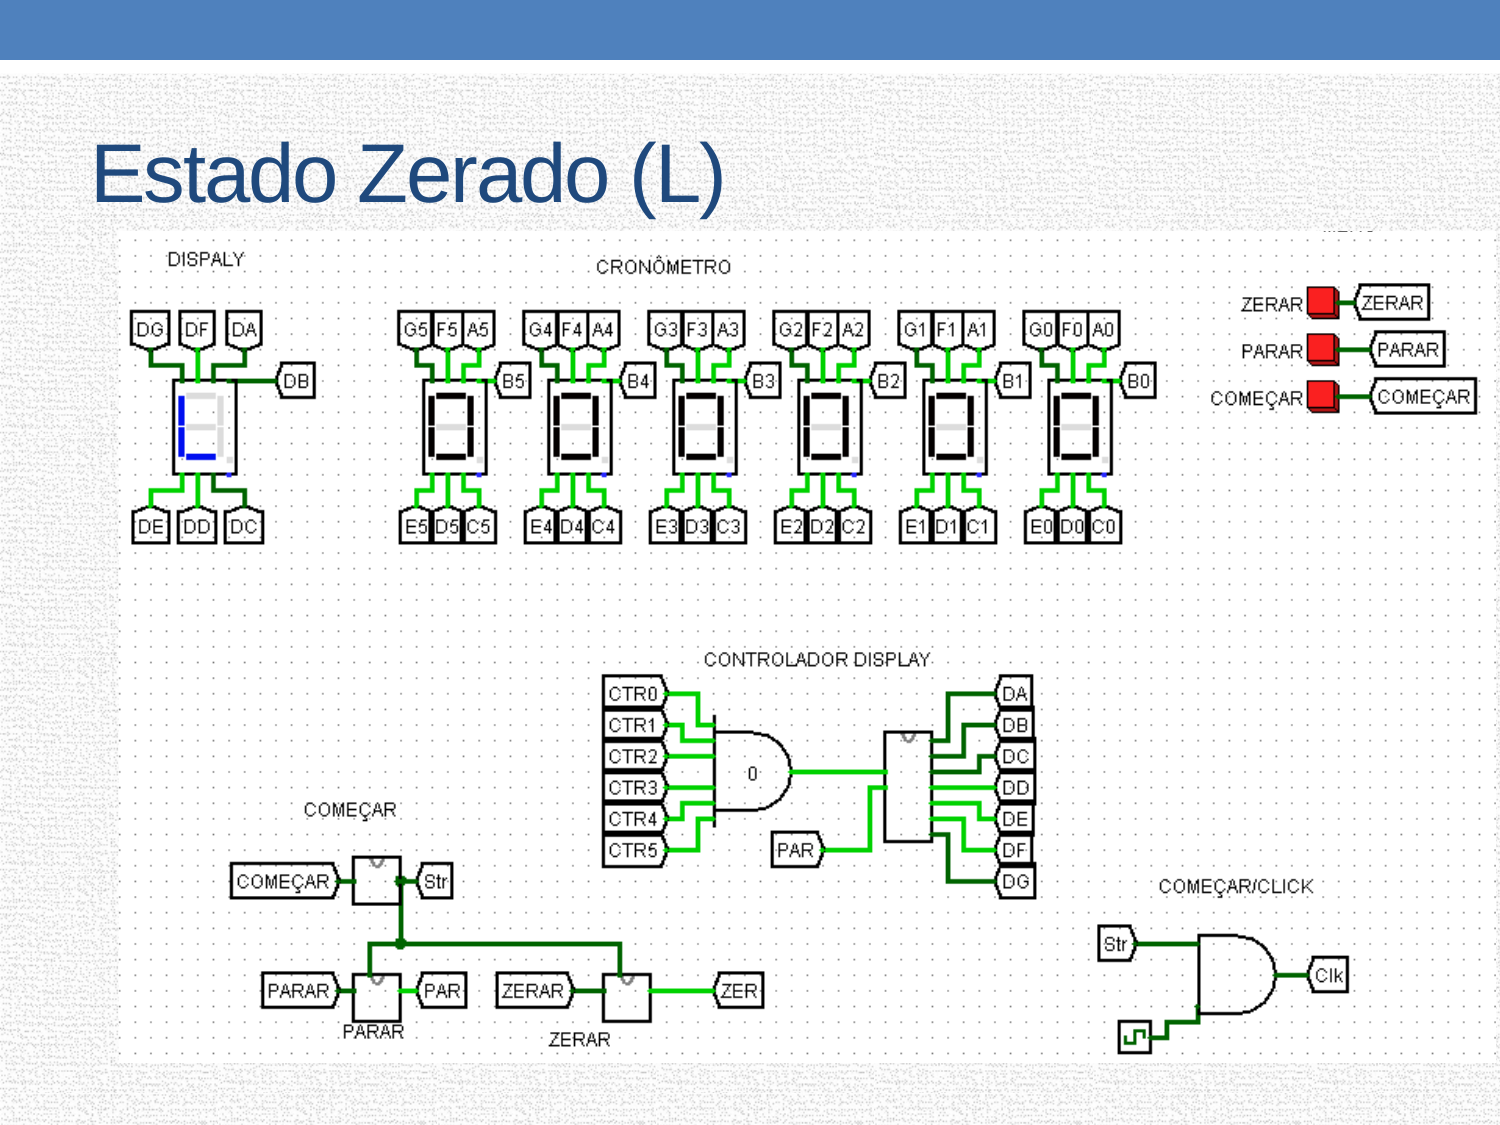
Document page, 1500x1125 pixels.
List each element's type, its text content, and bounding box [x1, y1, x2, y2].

title Estado Zerado (L) [75, 87, 1425, 250]
picture [118, 231, 1497, 1063]
